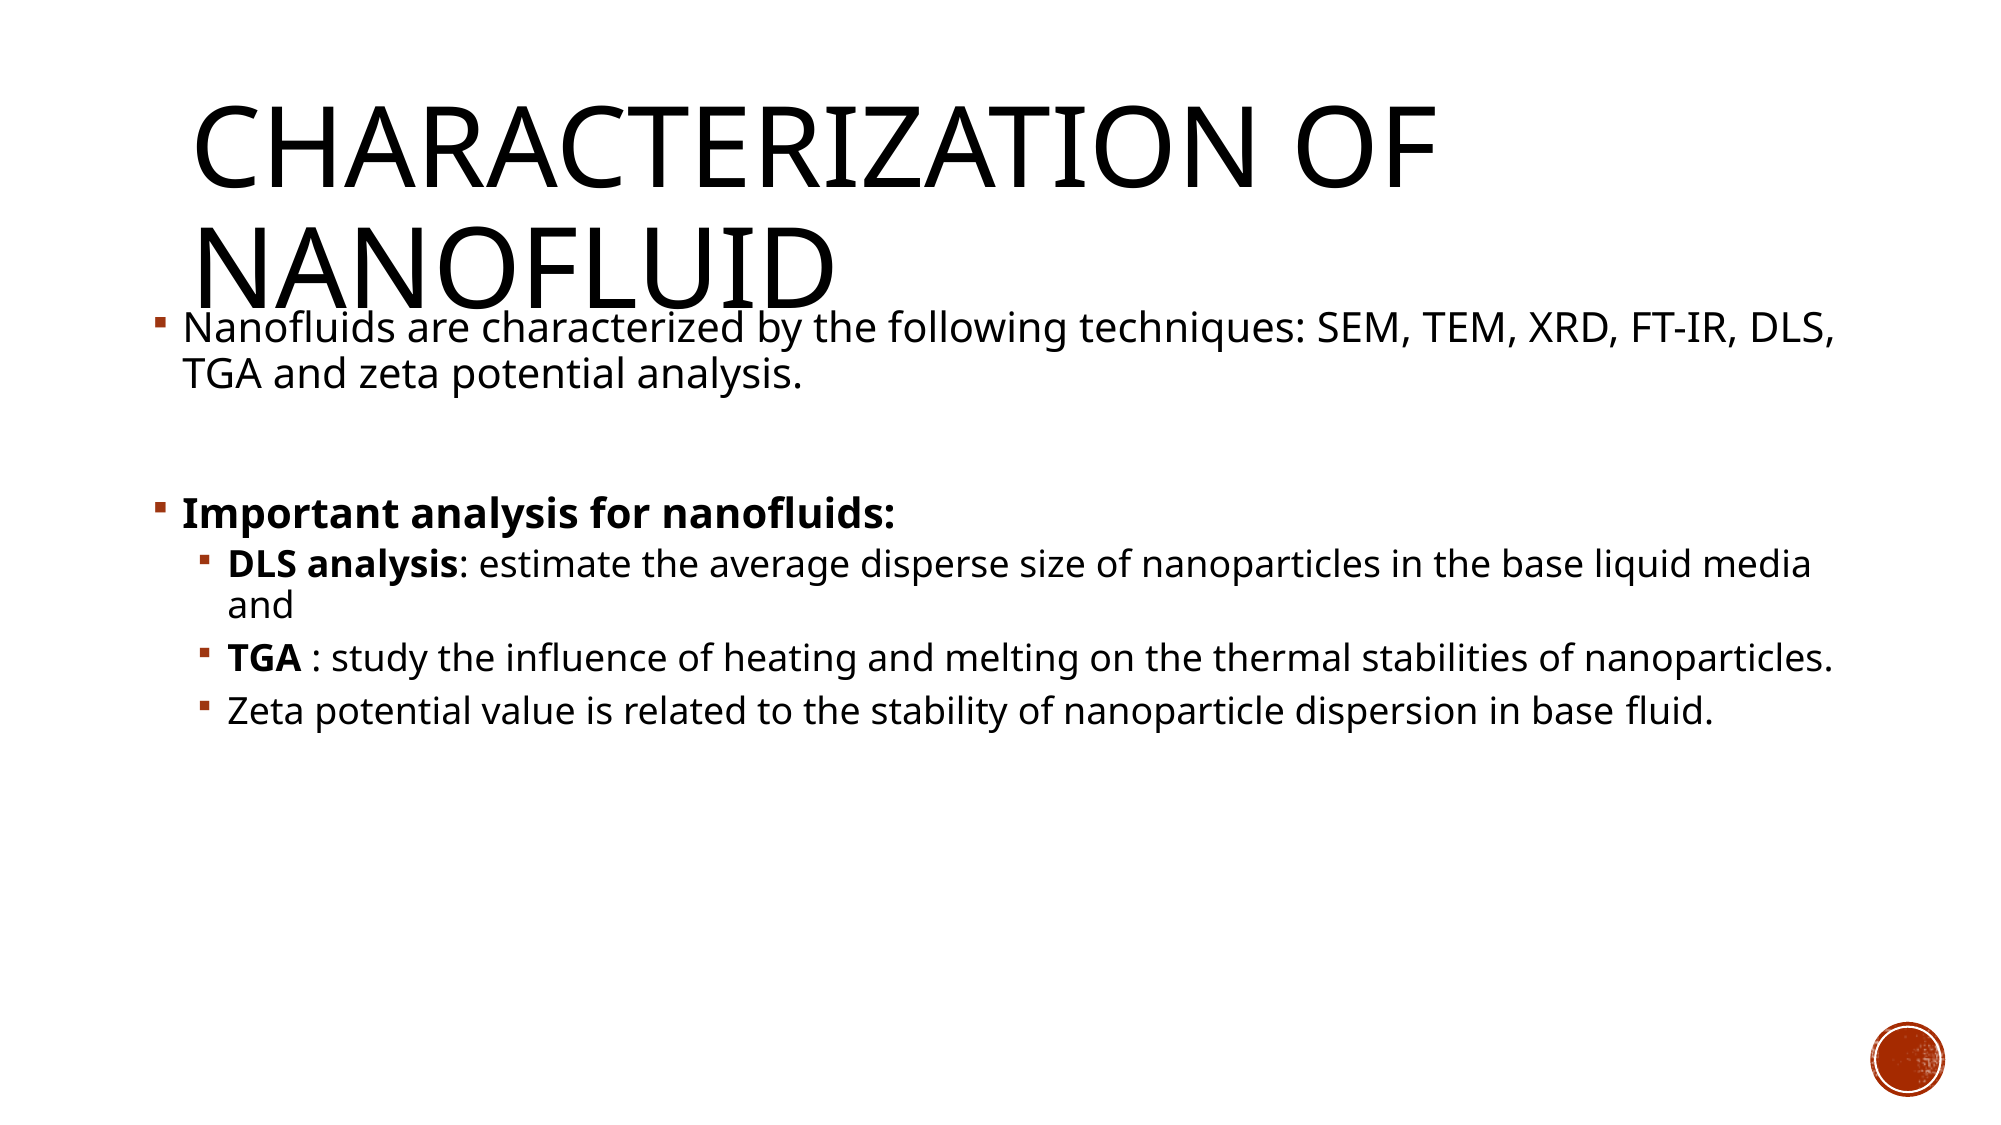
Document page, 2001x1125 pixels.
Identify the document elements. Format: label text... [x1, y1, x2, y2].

list Nanoﬂuids are characterized by the following techniques: SEM, TEM, XRD, FT-IR, DLS, TGA and zeta potential analysis. Important analysis for nanofluids: DLS analysis: estimate the average disperse size of nanoparticles in the base liquid media and TGA : study the influence of heating and melting on the thermal stabilities of nanoparticles. Zeta potential value is related to the stability of nanoparticle dispersion in base ﬂuid. [137, 299, 1863, 1048]
title Characterization of nanoﬂuids [175, 79, 1826, 299]
